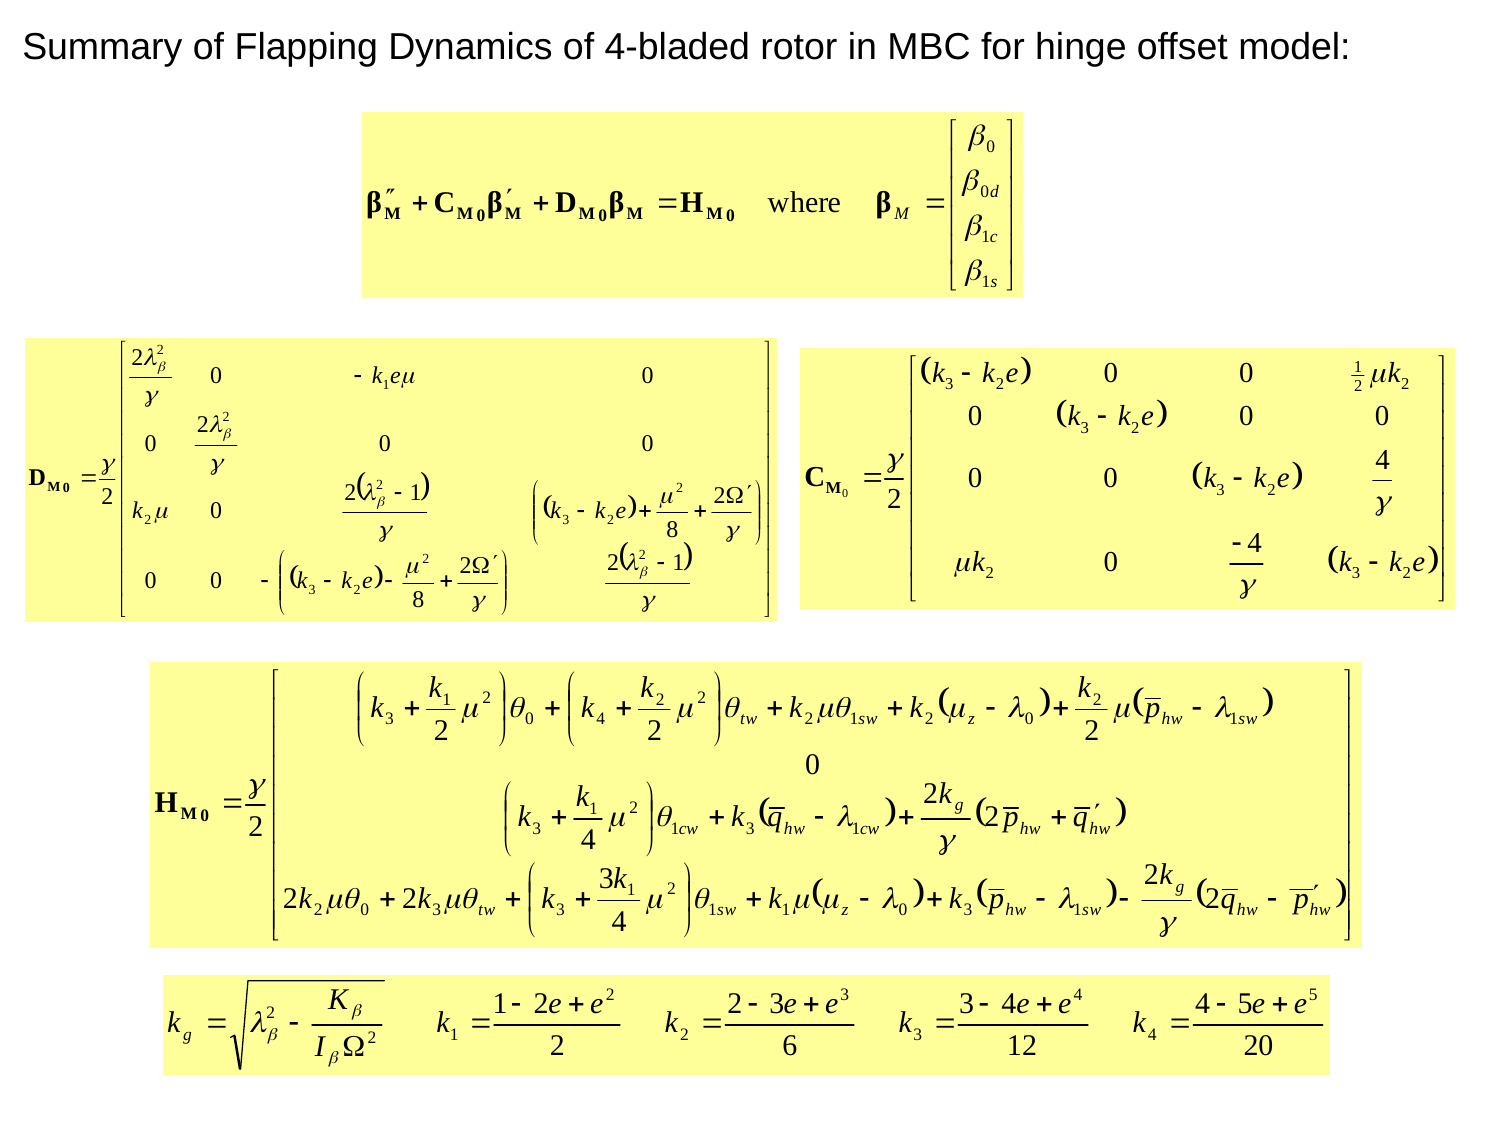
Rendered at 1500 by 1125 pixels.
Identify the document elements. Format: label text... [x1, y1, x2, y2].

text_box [799, 347, 1456, 611]
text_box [24, 337, 778, 622]
text_box Summary of Flapping Dynamics of 4-bladed rotor in MBC for hinge offset model: [7, 14, 1367, 75]
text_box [149, 662, 1363, 948]
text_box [162, 974, 1330, 1076]
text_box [362, 112, 1024, 298]
